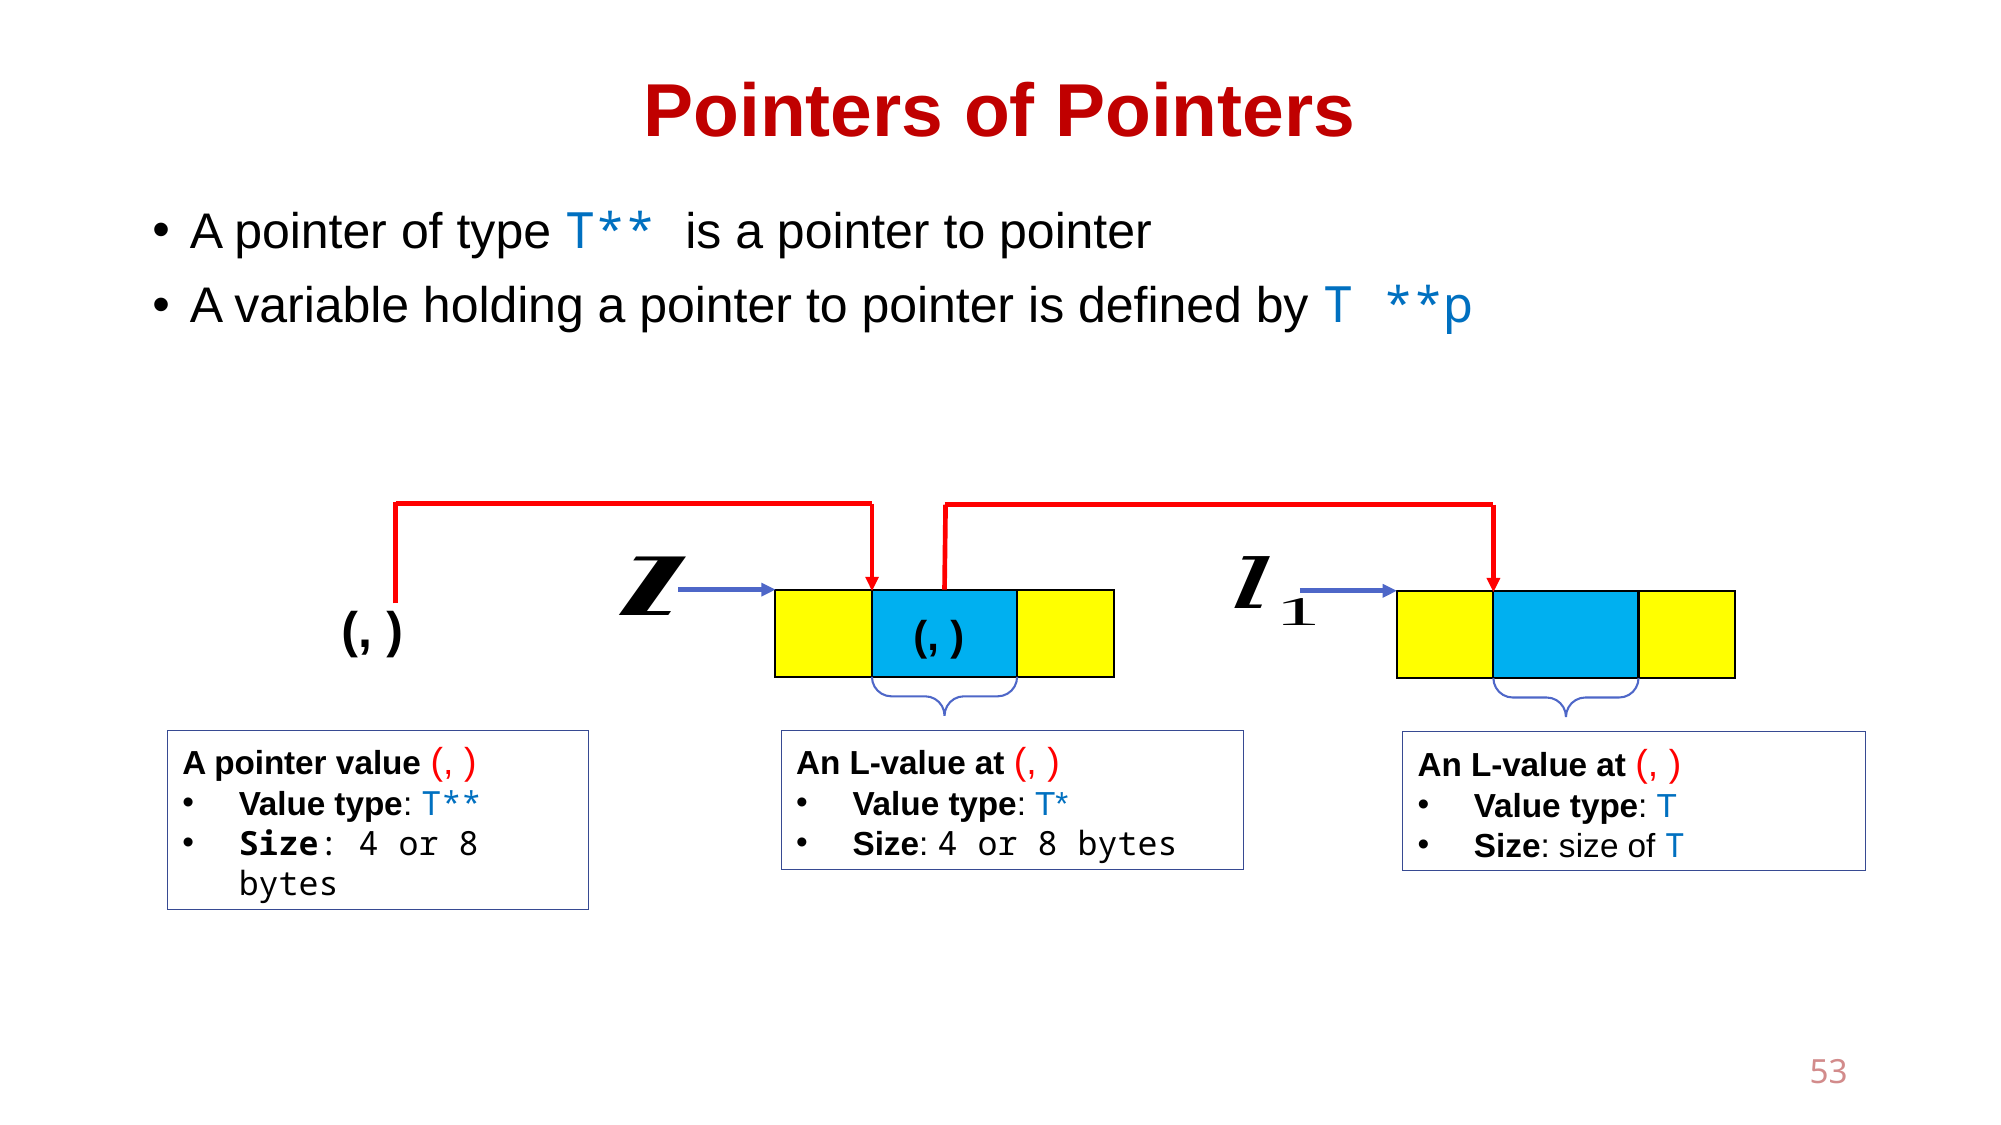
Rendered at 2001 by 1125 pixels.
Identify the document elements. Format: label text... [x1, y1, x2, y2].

text_box [774, 589, 871, 678]
title Pointers of Pointers [137, 59, 1863, 166]
text_box [871, 676, 1018, 716]
text_box [1492, 590, 1637, 678]
text_box [1637, 590, 1736, 679]
slide_number 53 [1412, 1042, 1863, 1103]
text_box [1396, 590, 1492, 679]
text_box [606, 547, 776, 634]
text_box [1492, 677, 1640, 718]
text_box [1228, 548, 1397, 635]
list A pointer of type T** is a pointer to pointer A variable holding a pointer to pointer is defined by T **p [137, 197, 1863, 1025]
text_box [1016, 589, 1115, 678]
